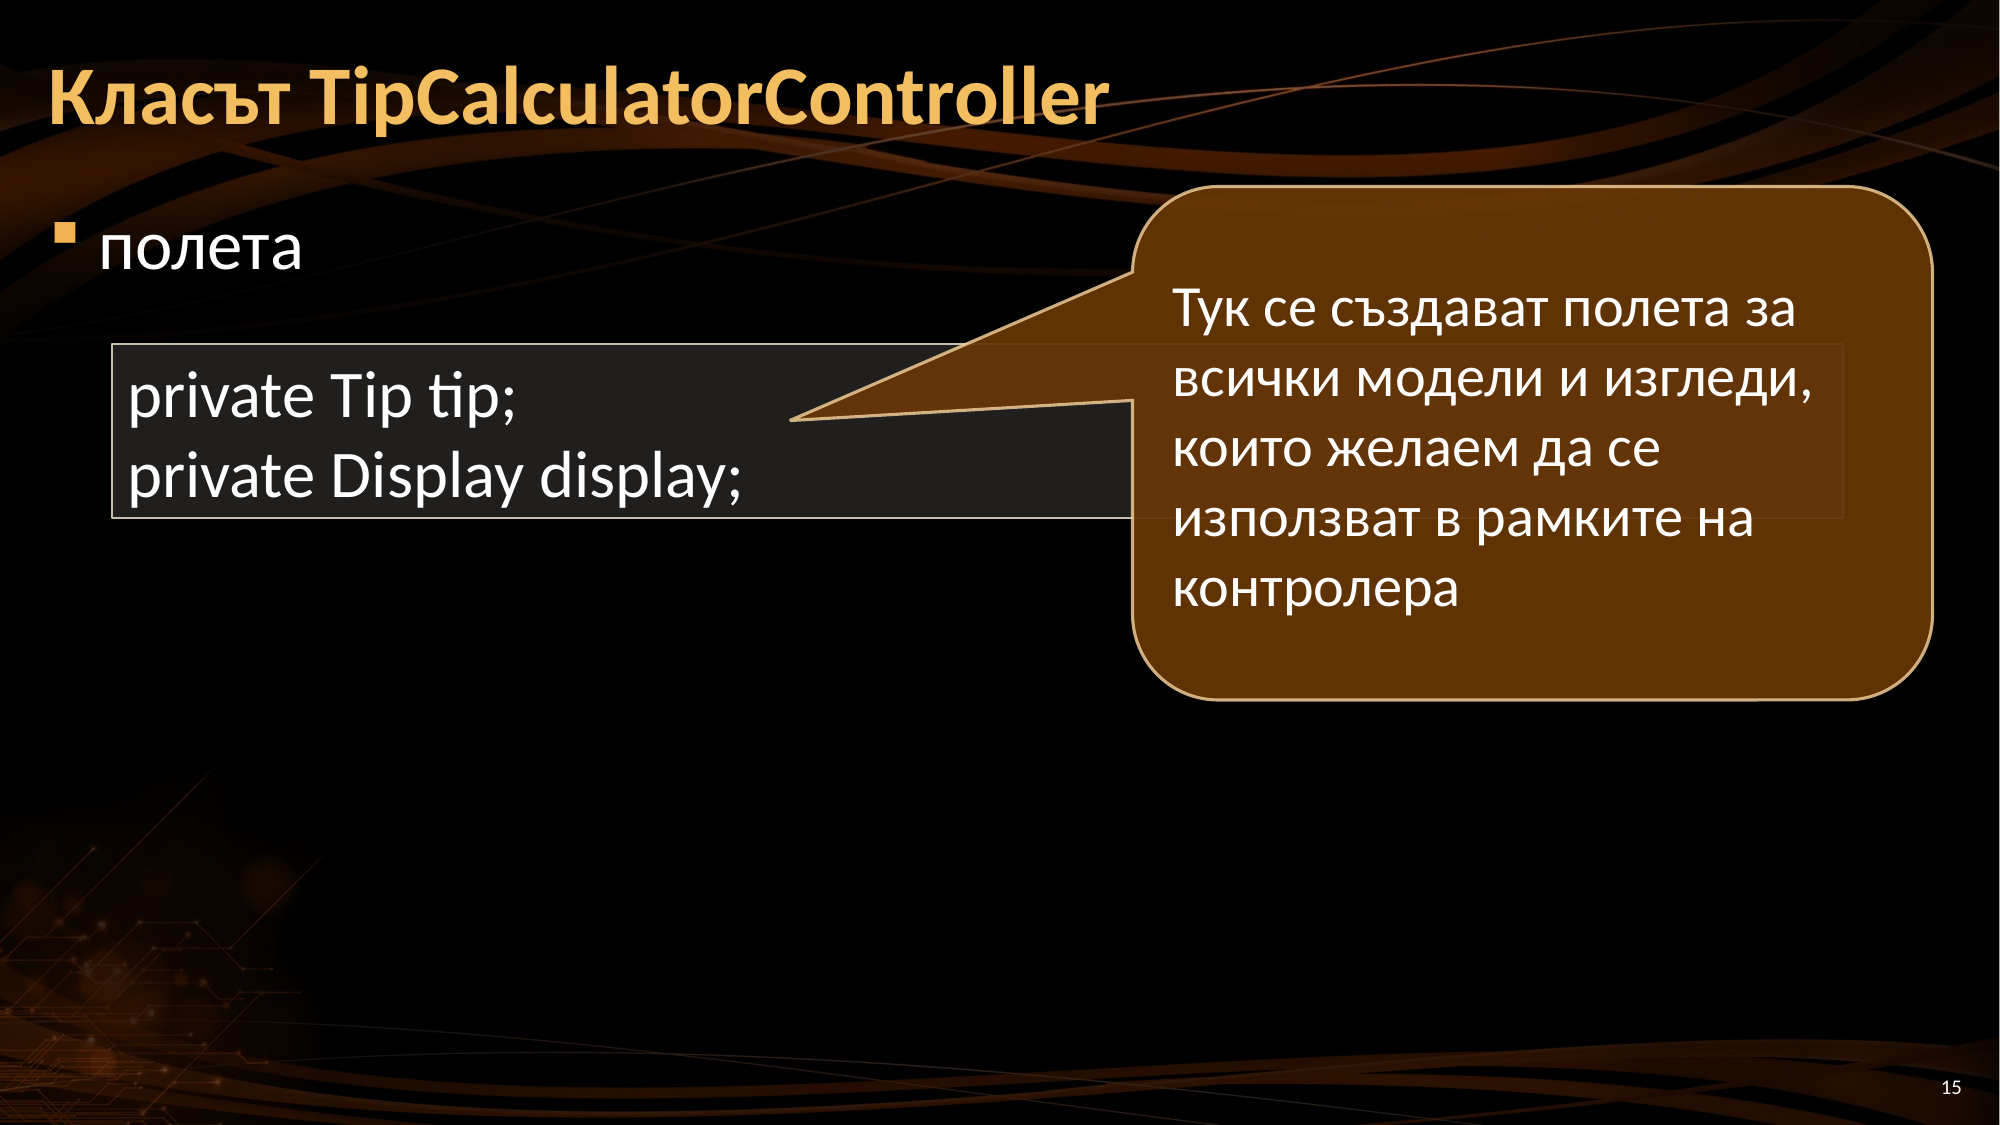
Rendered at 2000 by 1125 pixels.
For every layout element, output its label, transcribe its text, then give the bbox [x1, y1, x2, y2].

text_box private Tip tip; private Display display; [112, 343, 1131, 519]
slide_number 15 [1897, 1070, 1968, 1103]
list полета [31, 189, 1968, 913]
picture [0, 0, 2000, 1125]
text_box Тук се създават полета за всички модели и изгледи, които желаем да се използват в рамките на контролера [789, 185, 1934, 702]
title Класът TipCalculatorController [30, 6, 1968, 189]
